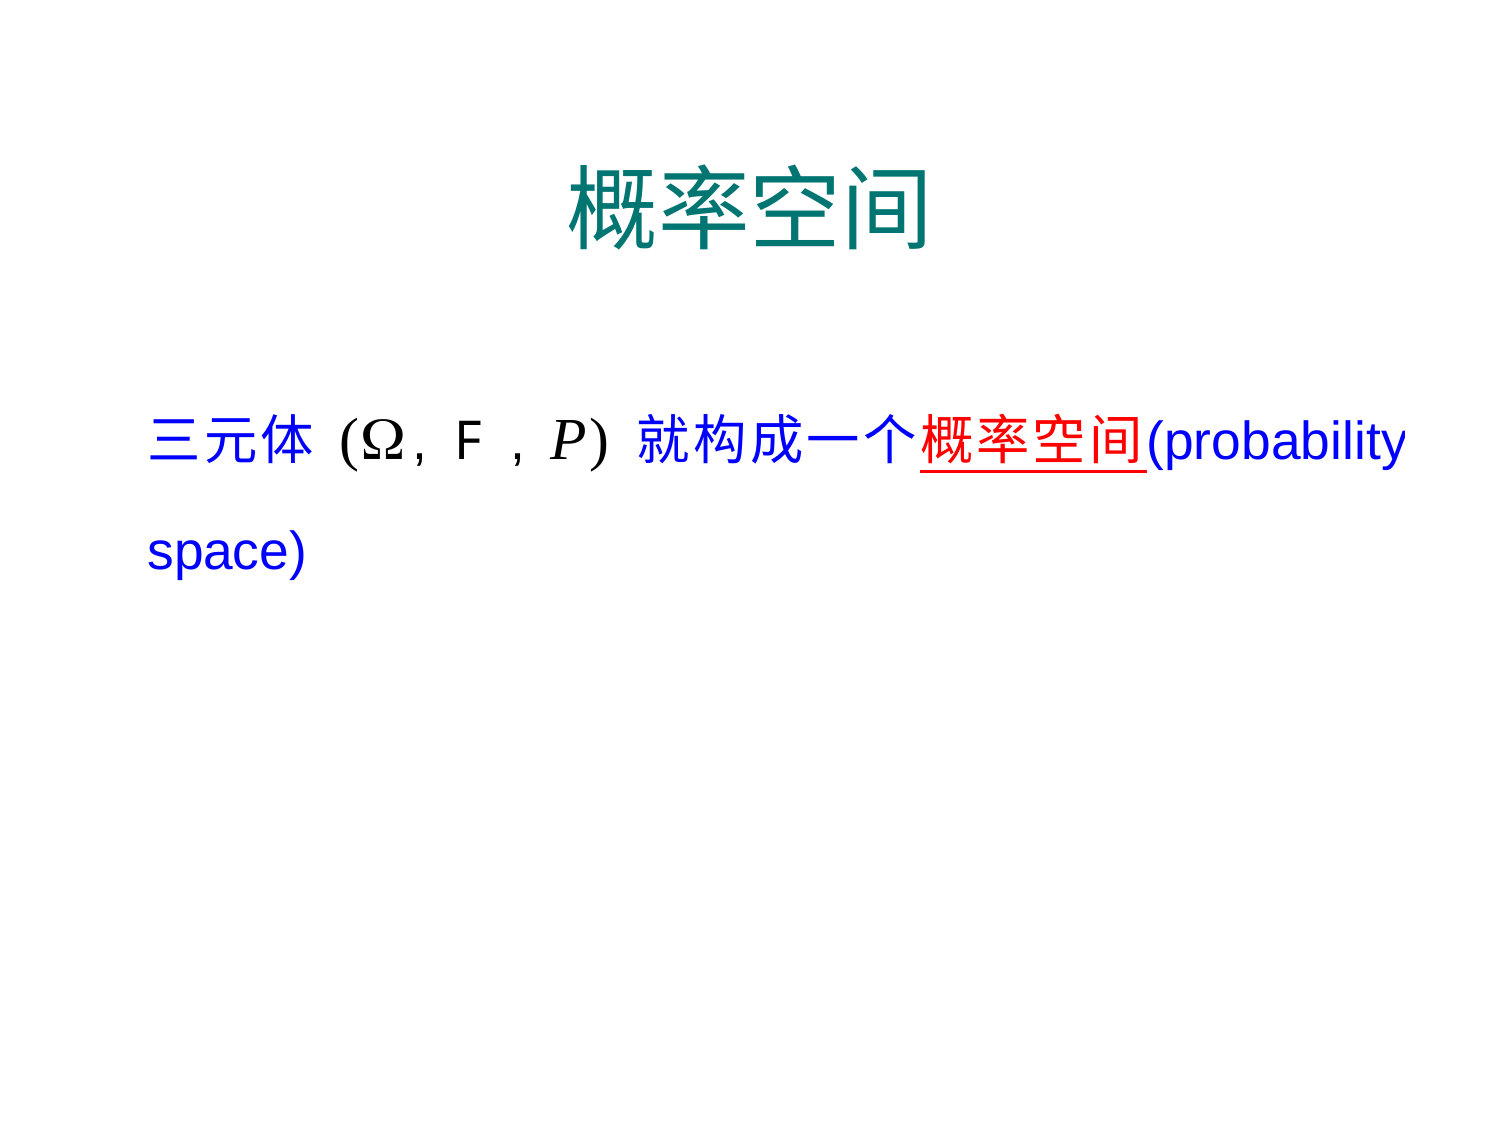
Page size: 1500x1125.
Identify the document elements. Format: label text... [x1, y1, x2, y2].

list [147, 408, 1405, 1006]
title 概率空间 [49, 112, 1451, 300]
